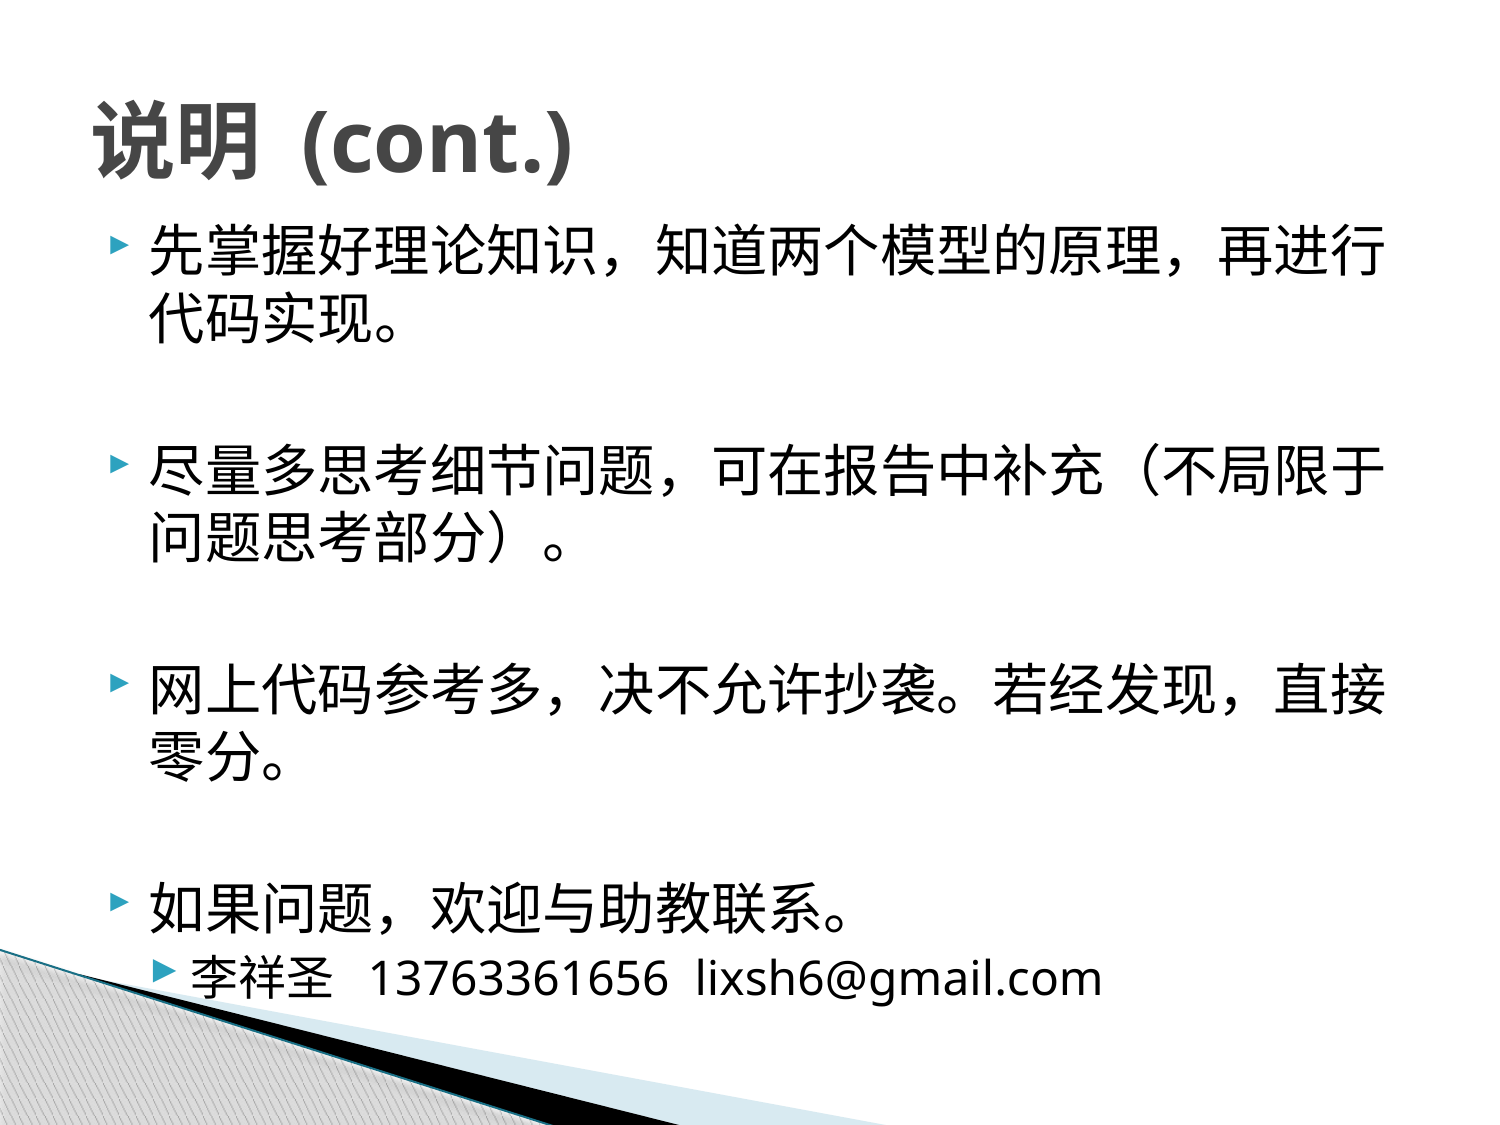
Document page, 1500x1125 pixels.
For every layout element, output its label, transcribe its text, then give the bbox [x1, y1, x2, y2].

title 说明 (cont.) [75, 45, 1425, 233]
list 先掌握好理论知识，知道两个模型的原理，再进行代码实现。 尽量多思考细节问题，可在报告中补充（不局限于问题思考部分）。 网上代码参考多，决不允许抄袭。若经发现，直接零分。 如果问题，欢迎与助教联系。 李祥圣 13763361656 lixsh6@gmail.com [74, 208, 1424, 951]
